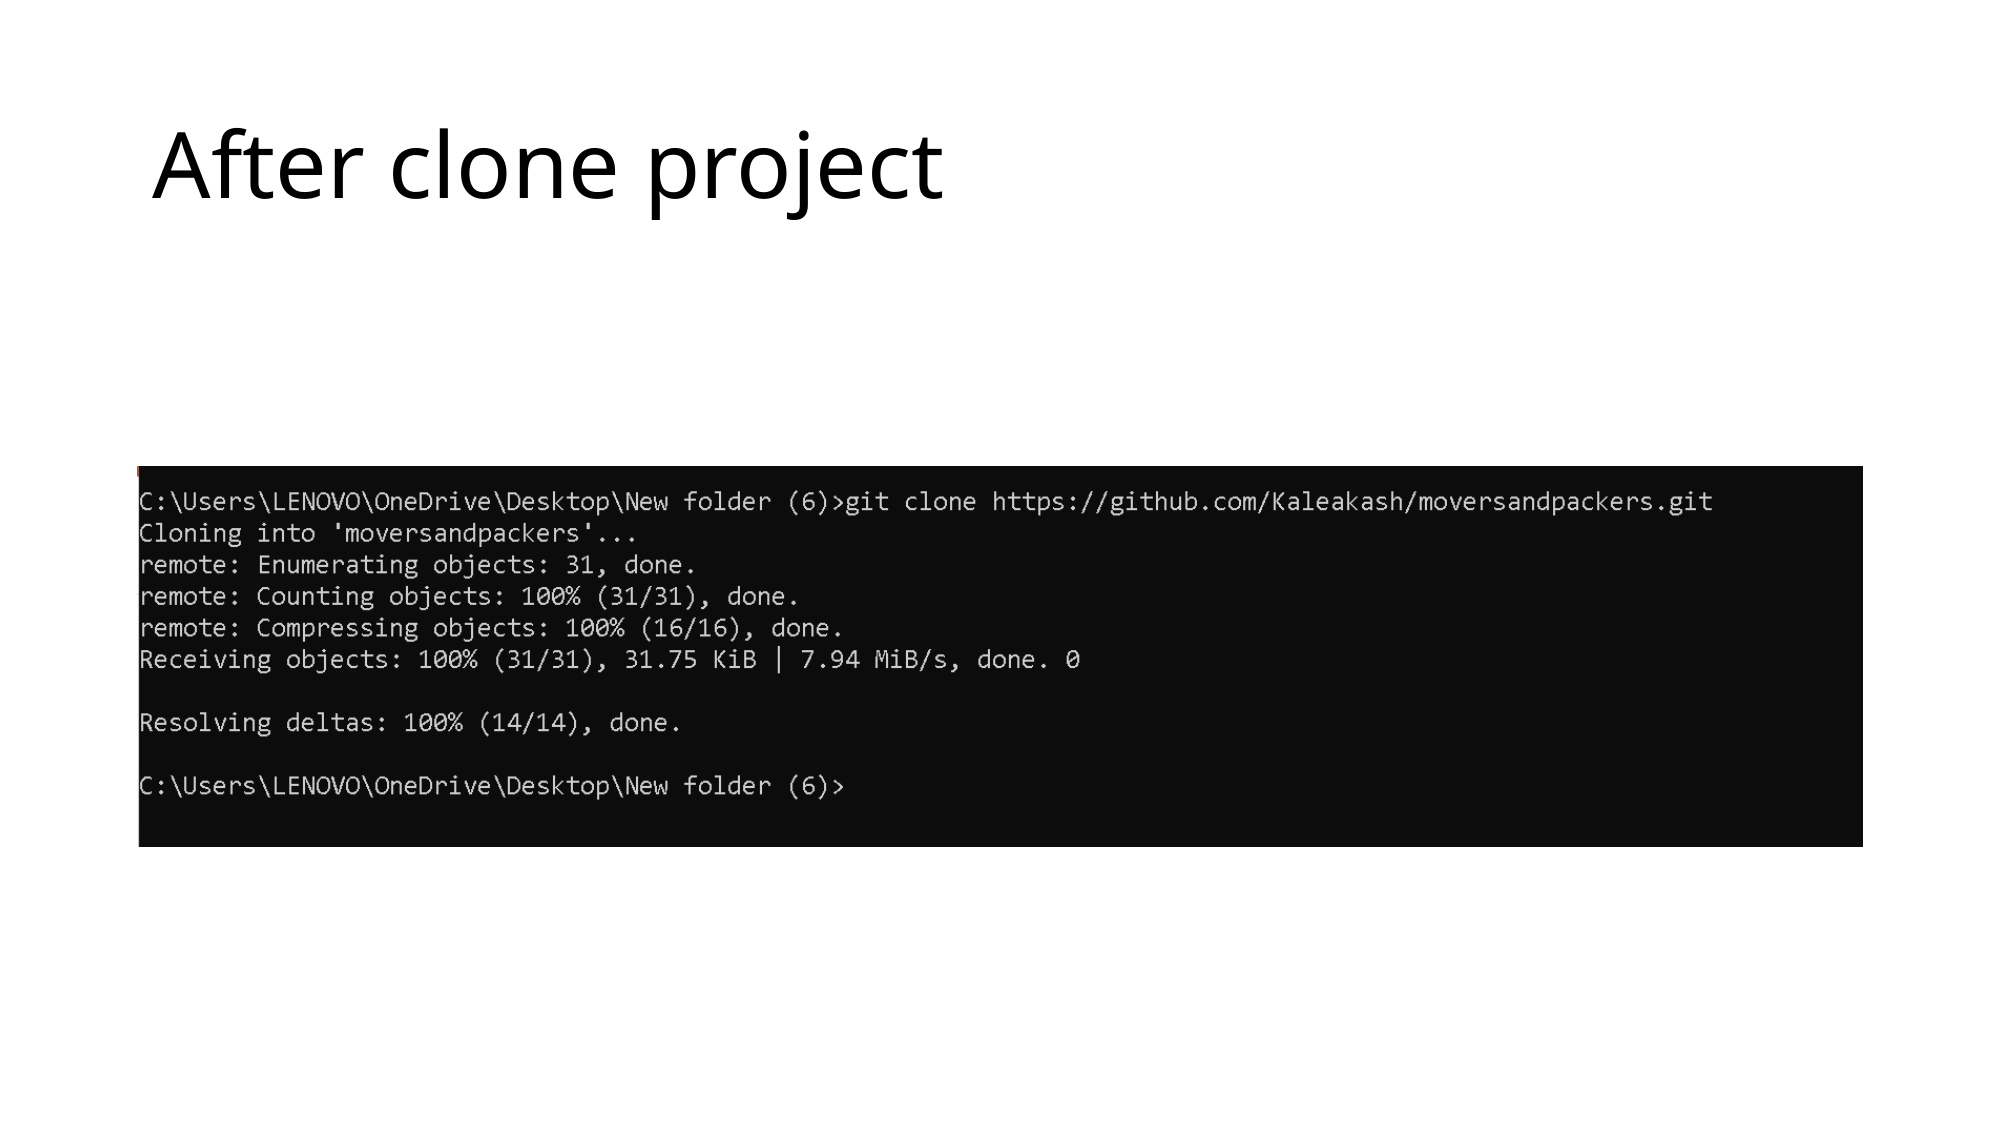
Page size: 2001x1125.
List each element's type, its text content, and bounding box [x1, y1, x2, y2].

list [137, 466, 1863, 847]
title After clone project [137, 59, 1863, 278]
